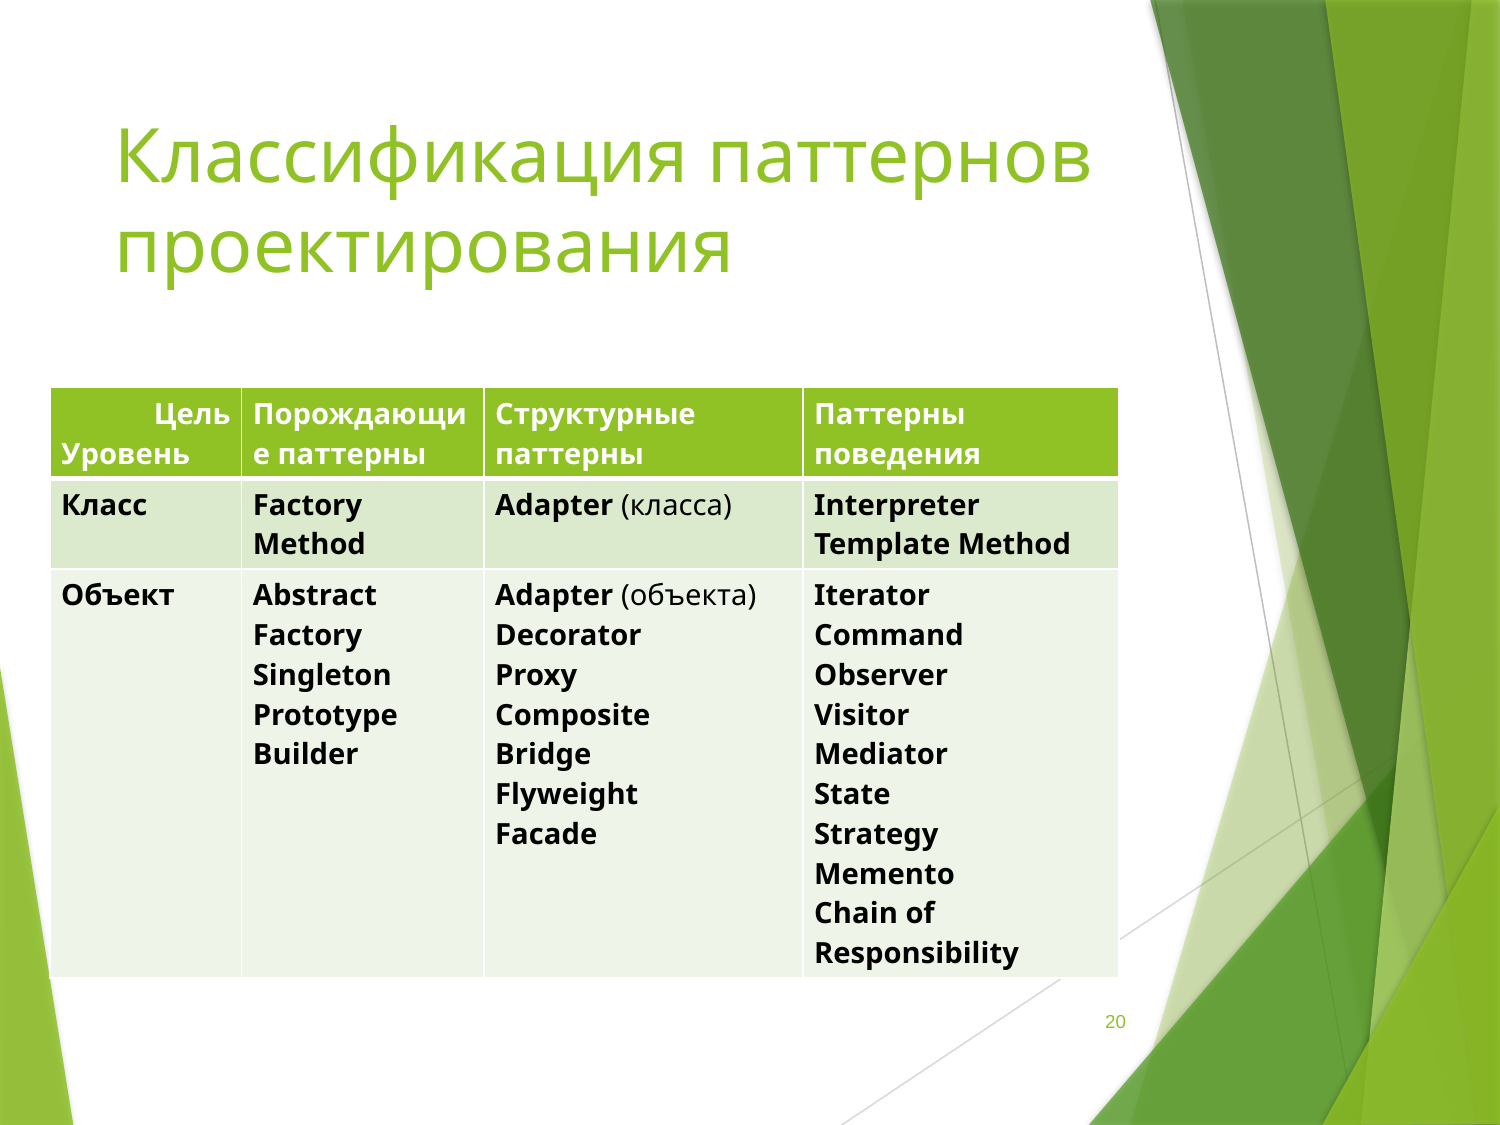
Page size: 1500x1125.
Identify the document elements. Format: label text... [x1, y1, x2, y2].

table_cell Factory Method [242, 481, 483, 568]
table_header Паттерны поведения [804, 388, 1118, 476]
table_header Цель Уровень [51, 388, 241, 476]
slide_number 20 [1057, 991, 1142, 1051]
table_cell Abstract Factory Singleton Prototype Builder [242, 570, 483, 977]
table_cell Adapter (класса) [485, 481, 802, 568]
table_cell Adapter (объекта) Decorator Proxy Composite Bridge Flyweight Facade [485, 570, 802, 977]
table_cell Iterator Command Observer Visitor Mediator State Strategy Memento Chain of Responsibility [804, 570, 1118, 977]
table_cell Объект [51, 570, 241, 977]
title Классификация паттернов проектирования [99, 99, 1142, 317]
table_header Порождающие паттерны [242, 388, 483, 476]
table_header Структурные паттерны [485, 388, 802, 476]
table_cell Класс [51, 481, 241, 568]
table_cell Interpreter Template Method [804, 481, 1118, 568]
